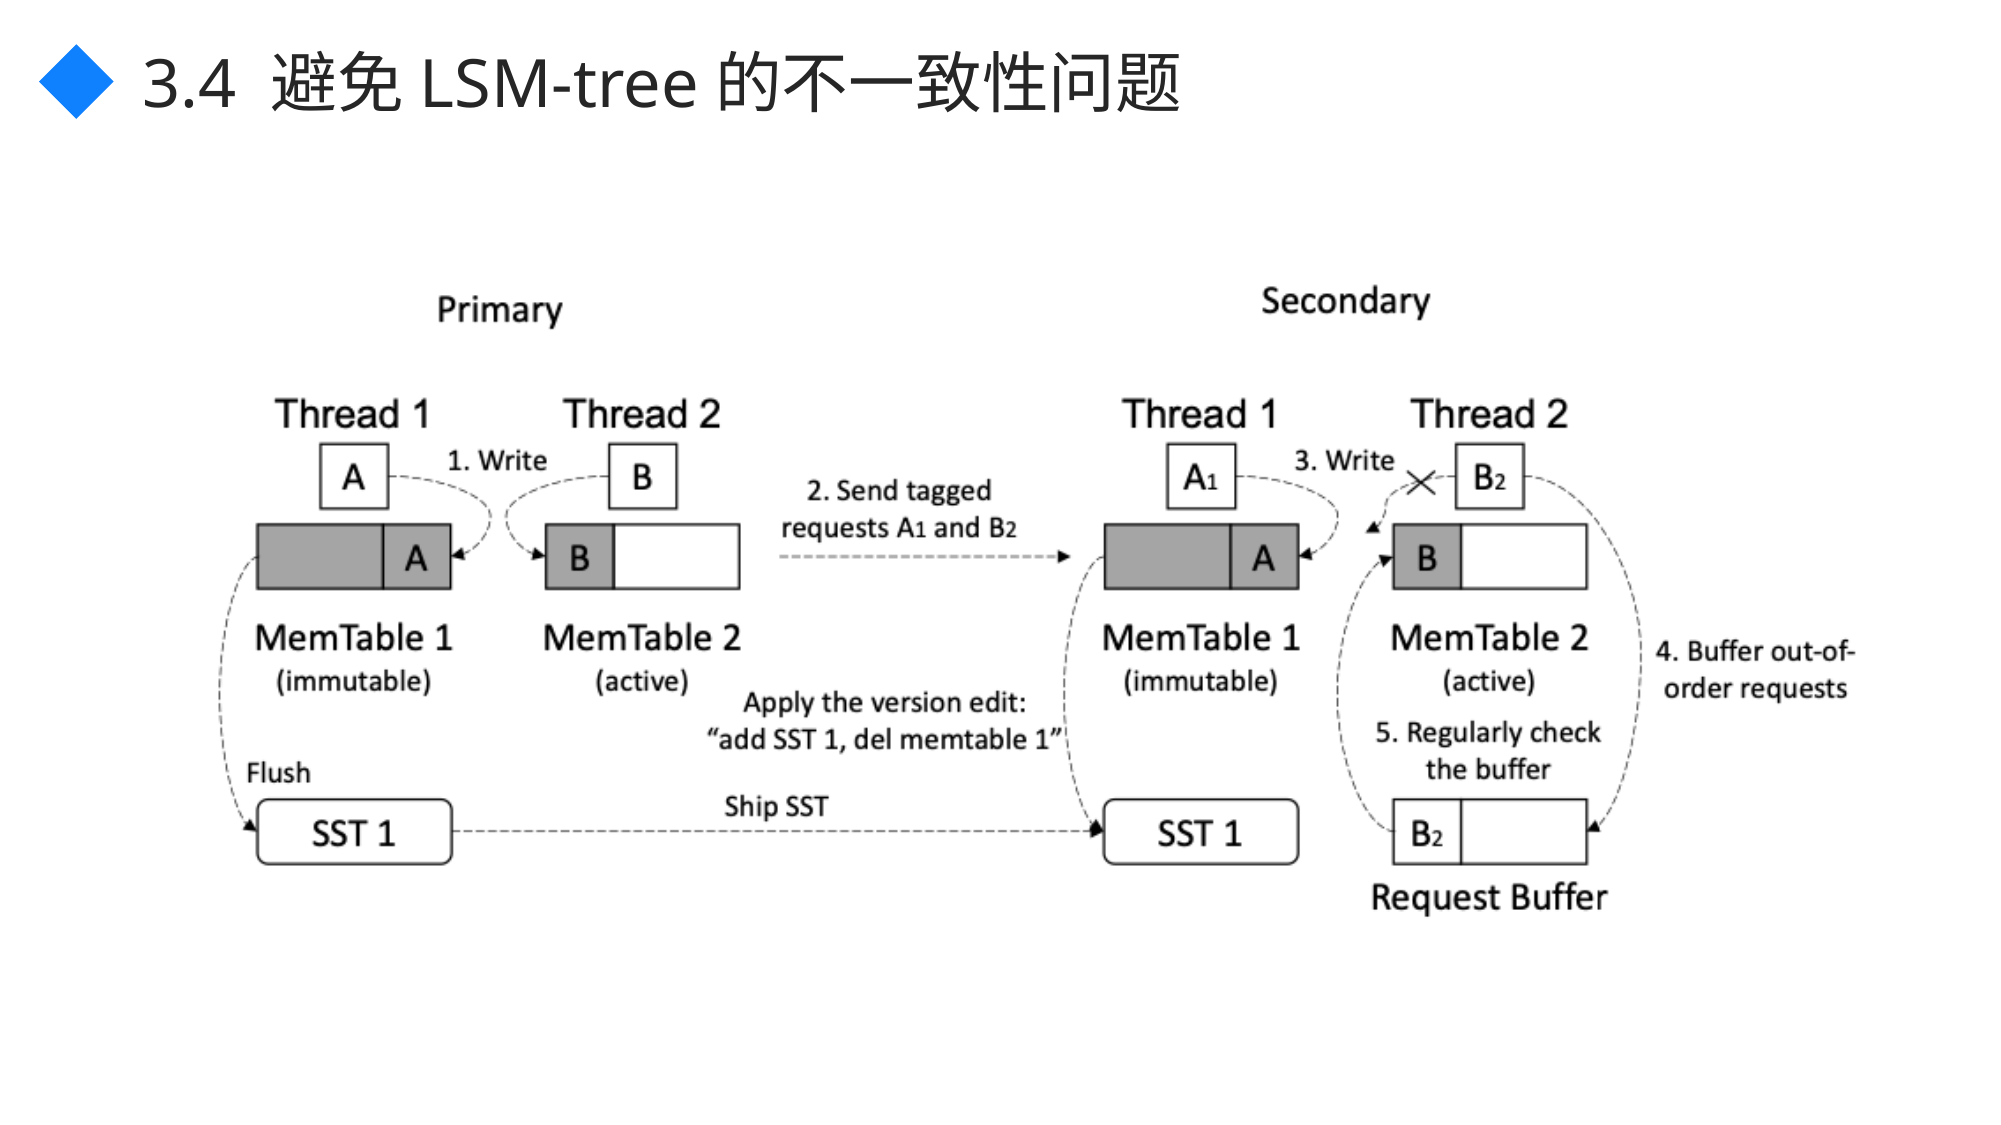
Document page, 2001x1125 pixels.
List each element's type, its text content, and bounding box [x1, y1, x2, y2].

picture [196, 234, 1882, 941]
text_box 3.4 避免LSM-tree的不一致性问题 [127, 33, 1242, 129]
